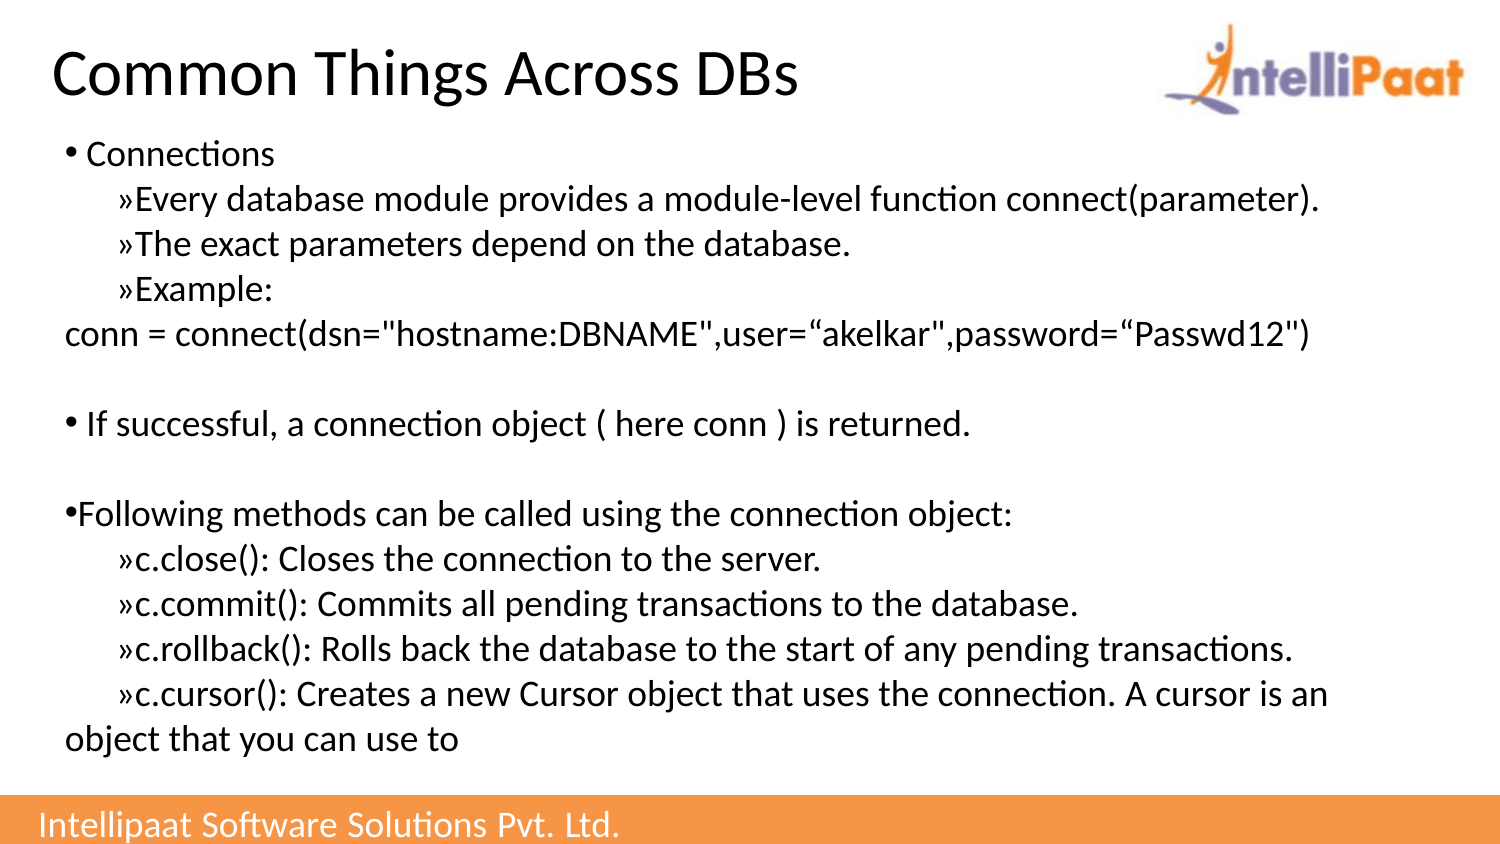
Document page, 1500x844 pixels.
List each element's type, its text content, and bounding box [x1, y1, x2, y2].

text_box Connections »Every database module provides a module-level function connect(parameter). »The exact parameters depend on the database. »Example: conn = connect(dsn="hostname:DBNAME",user=“akelkar",password=“Passwd12") If successful, a connection object ( here conn ) is returned. Following methods can be called using the connection object: »c.close(): Closes the connection to the server. »c.commit(): Commits all pending transactions to the database. »c.rollback(): Rolls back the database to the start of any pending transactions. »c.cursor(): Creates a new Cursor object that uses the connection. A cursor is an object that you can use to [49, 121, 1388, 812]
text_box Common Things Across DBs [37, 21, 907, 117]
text_box [1121, 21, 1473, 119]
footer Intellipaat Software Solutions Pvt. Ltd. . [36, 799, 1307, 844]
